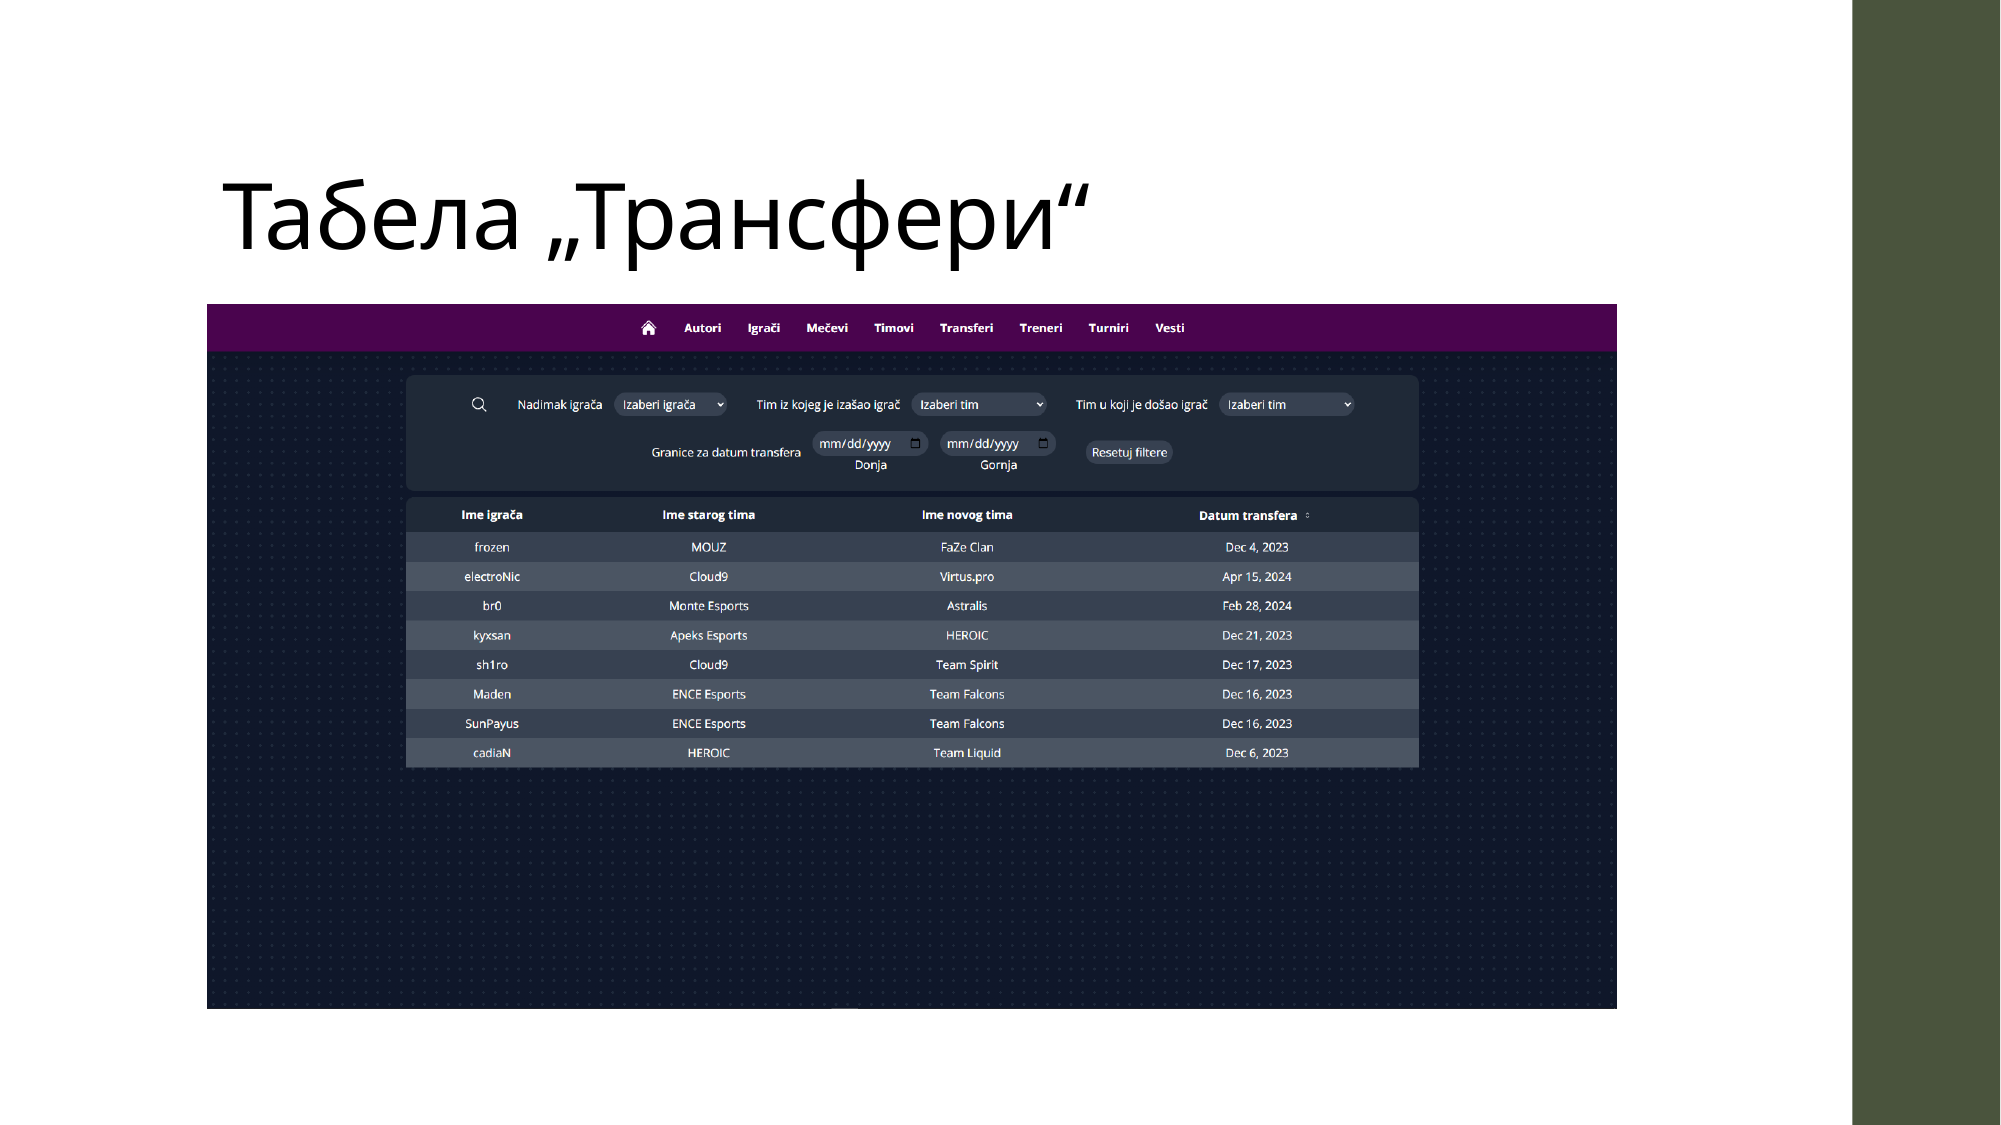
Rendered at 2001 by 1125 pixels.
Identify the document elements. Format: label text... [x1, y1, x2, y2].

title Табела „Трансфери“ [206, 60, 1797, 278]
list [206, 304, 1618, 1010]
